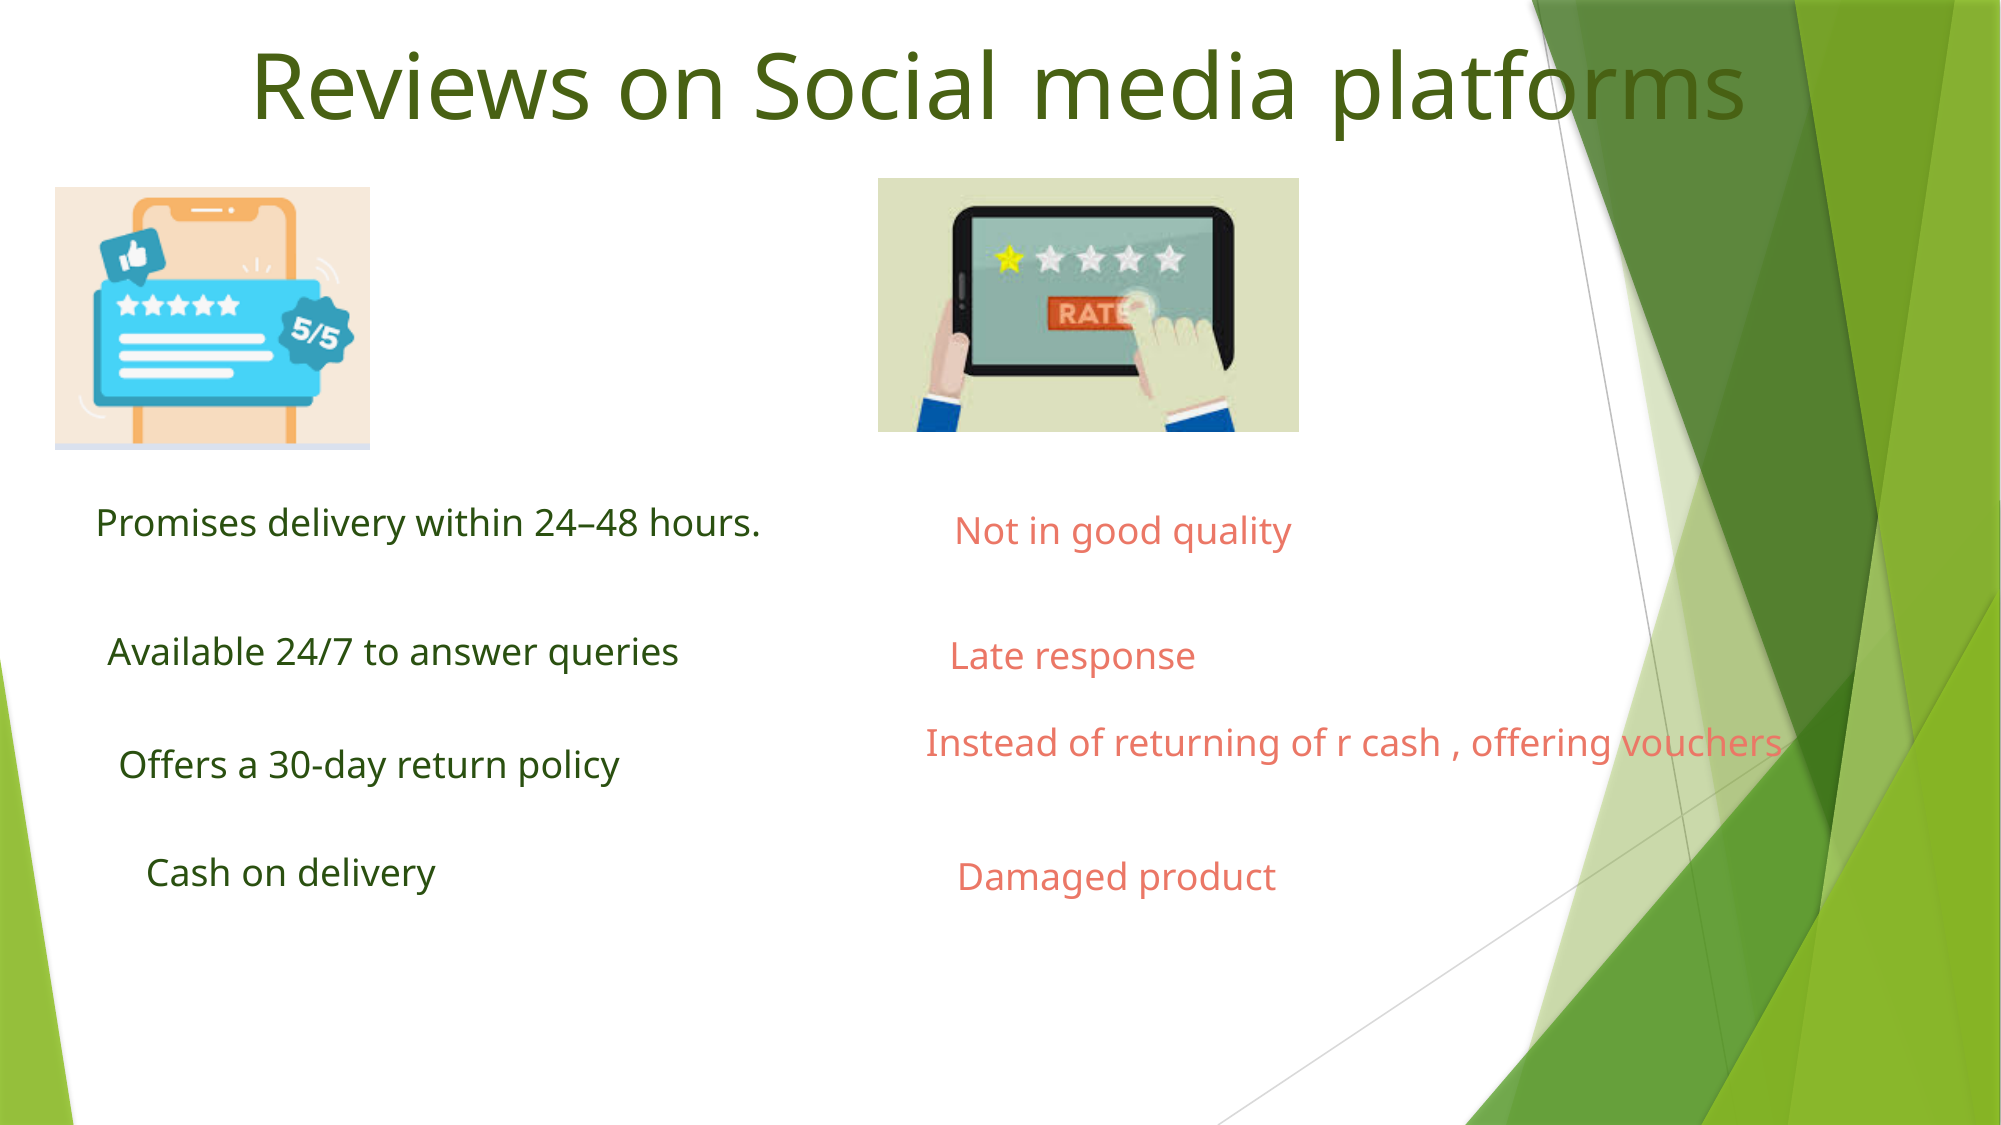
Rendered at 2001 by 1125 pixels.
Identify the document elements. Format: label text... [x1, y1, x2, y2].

text_box Available 24/7 to answer queries [82, 620, 695, 681]
text_box Cash on delivery [121, 841, 451, 901]
picture [877, 177, 1299, 433]
text_box Promises delivery within 24–48 hours. [80, 491, 777, 552]
text_box Reviews on Social media platforms [234, 0, 1764, 150]
text_box Offers a 30-day return policy [103, 733, 636, 794]
text_box Damaged product [942, 845, 1292, 905]
text_box Not in good quality [939, 499, 1307, 560]
text_box Instead of returning of r cash , offering vouchers [901, 711, 1799, 772]
picture [54, 186, 370, 451]
text_box Late response [924, 624, 1212, 684]
